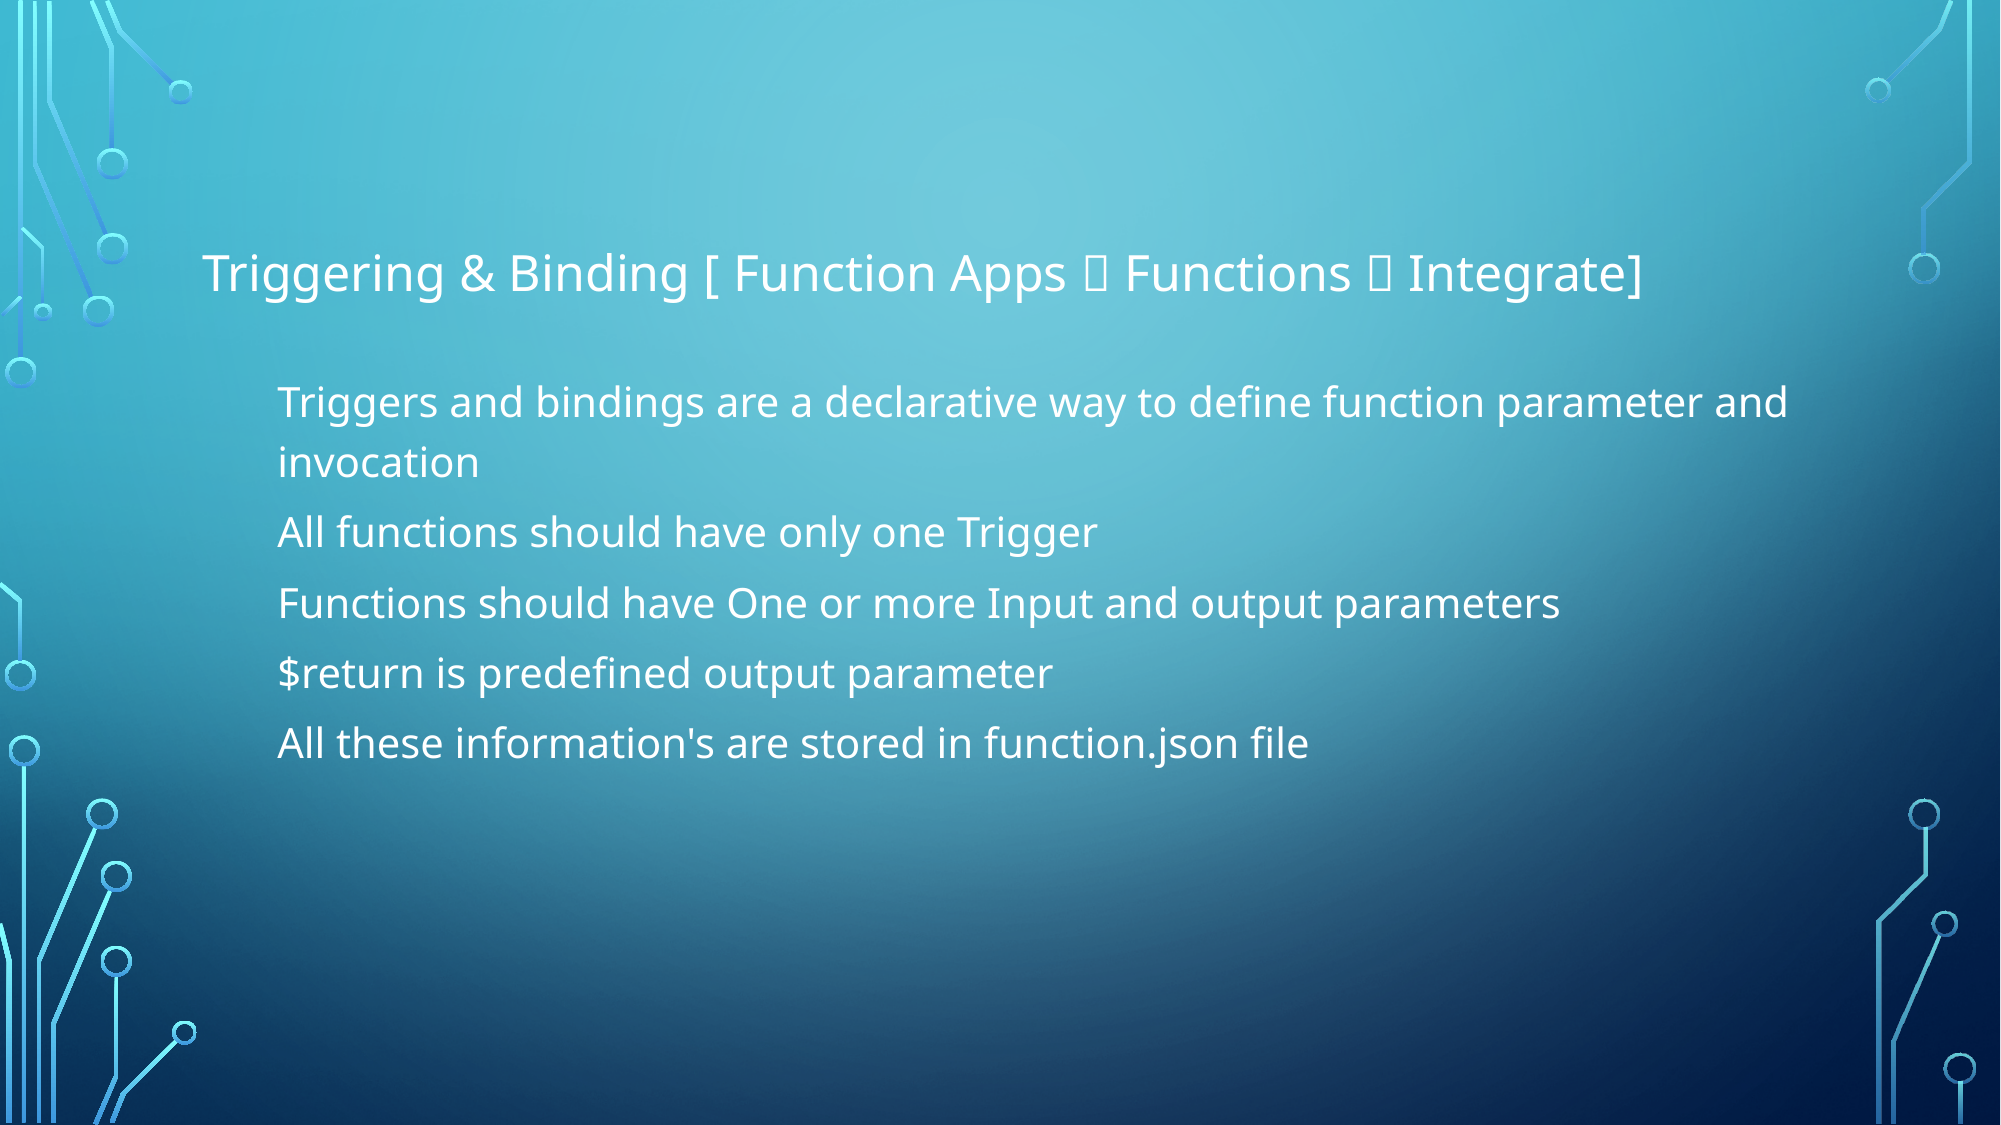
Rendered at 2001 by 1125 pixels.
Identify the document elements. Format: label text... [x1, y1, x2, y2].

list Triggering & Binding [ Function Apps  Functions  Integrate] Triggers and bindings are a declarative way to define function parameter and invocation All functions should have only one Trigger Functions should have One or more Input and output parameters $return is predefined output parameter All these information's are stored in function.json file [187, 221, 1813, 950]
